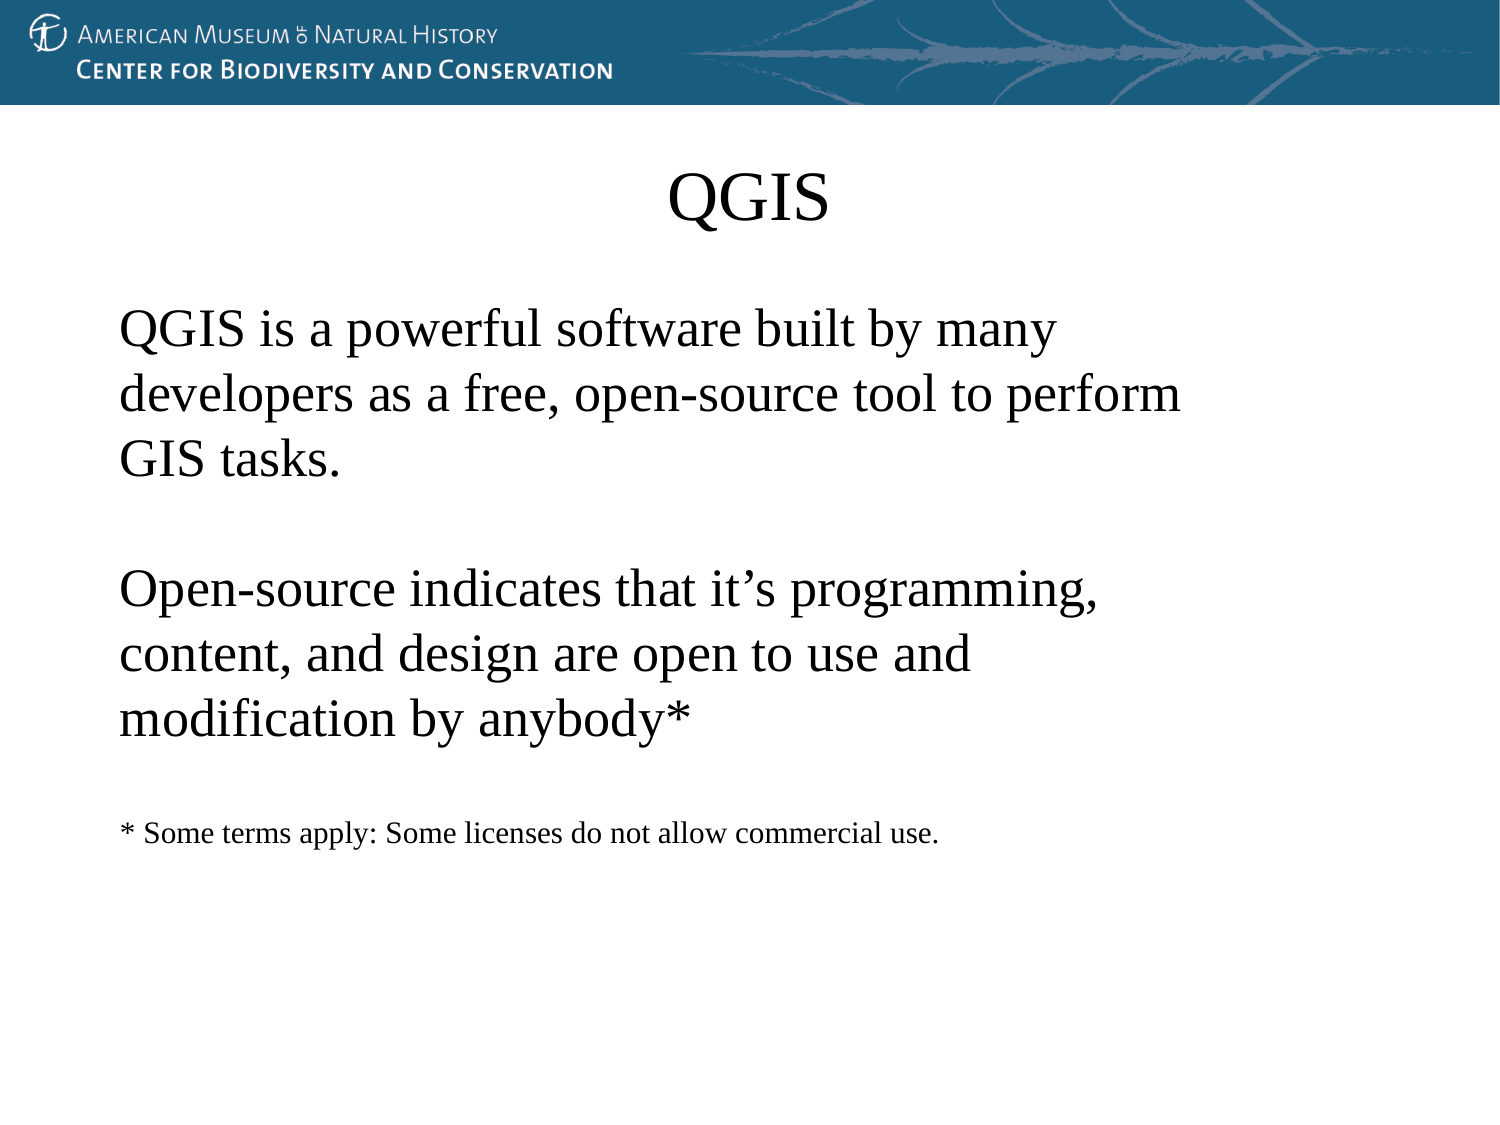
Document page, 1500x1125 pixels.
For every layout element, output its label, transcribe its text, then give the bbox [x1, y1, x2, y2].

picture [0, 0, 1500, 105]
text_box QGIS [74, 128, 1425, 256]
text_box [74, 262, 1425, 1005]
text_box QGIS is a powerful software built by many developers as a free, open-source tool to perform GIS tasks. Open-source indicates that it’s programming, content, and design are open to use and modification by anybody* * Some terms apply: Some licenses do not allow commercial use. [104, 284, 1260, 923]
